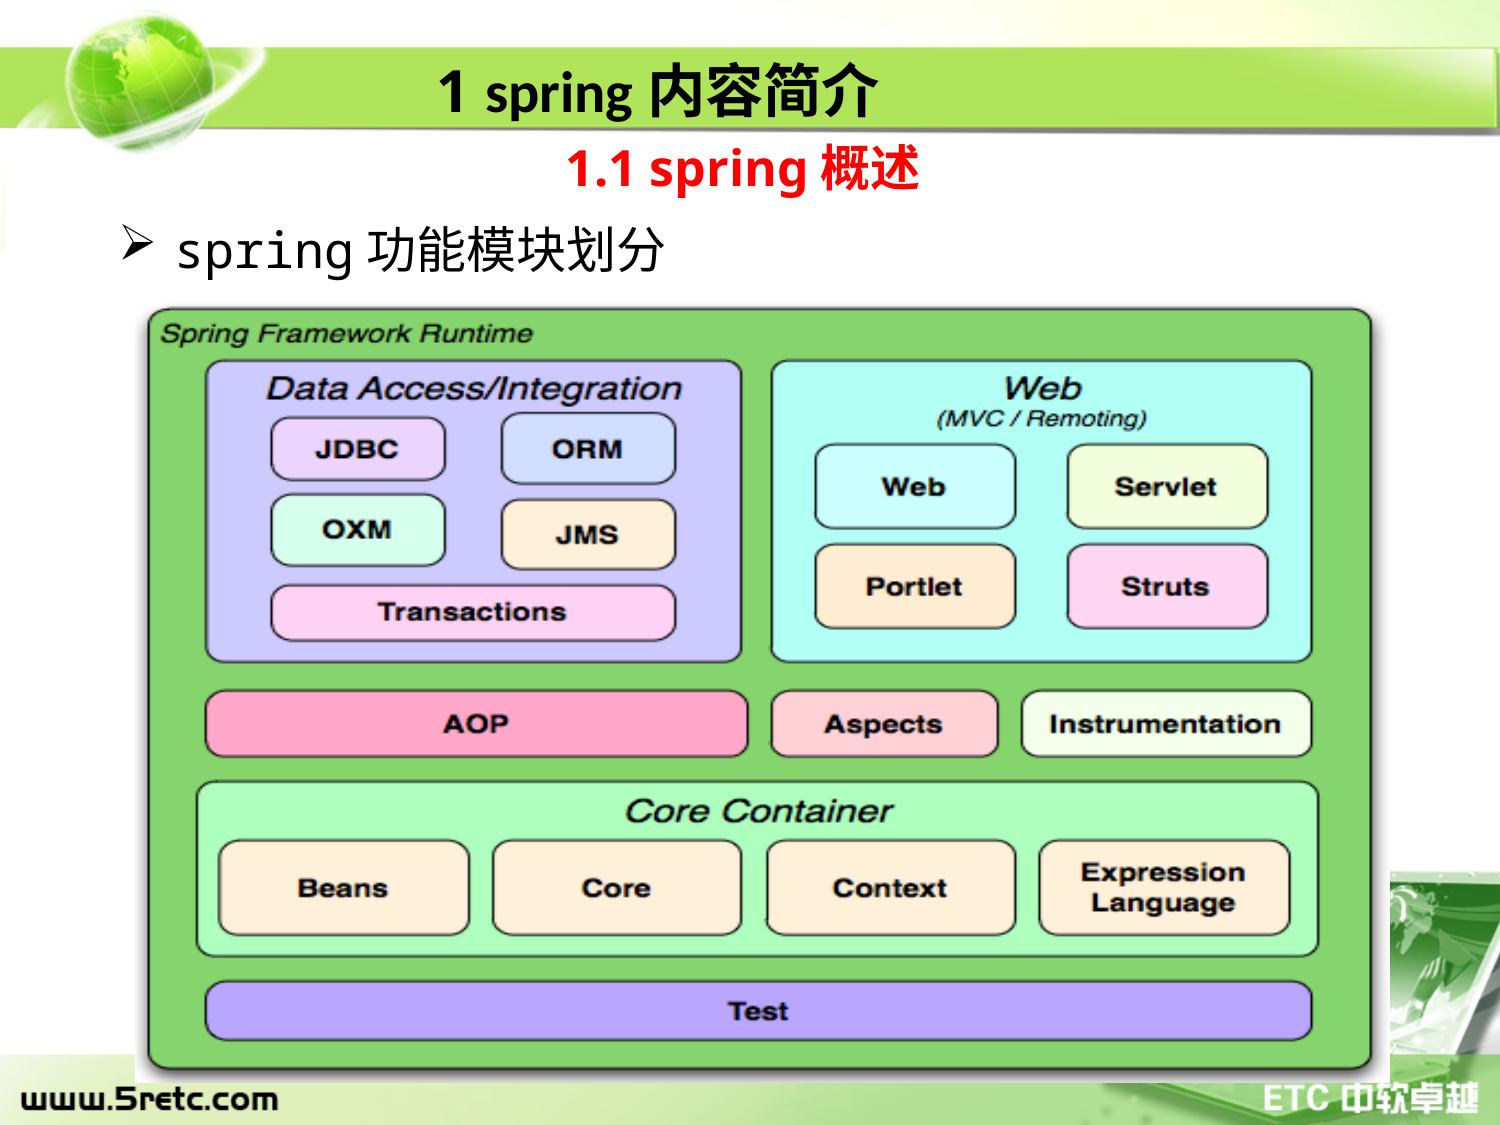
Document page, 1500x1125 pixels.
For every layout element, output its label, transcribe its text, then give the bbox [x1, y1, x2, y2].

text_box 1 spring内容简介 [421, 46, 1043, 202]
text_box 1.1 spring概述 [550, 128, 1172, 204]
picture [0, 0, 1500, 1125]
list spring功能模块划分 [103, 210, 1454, 1020]
